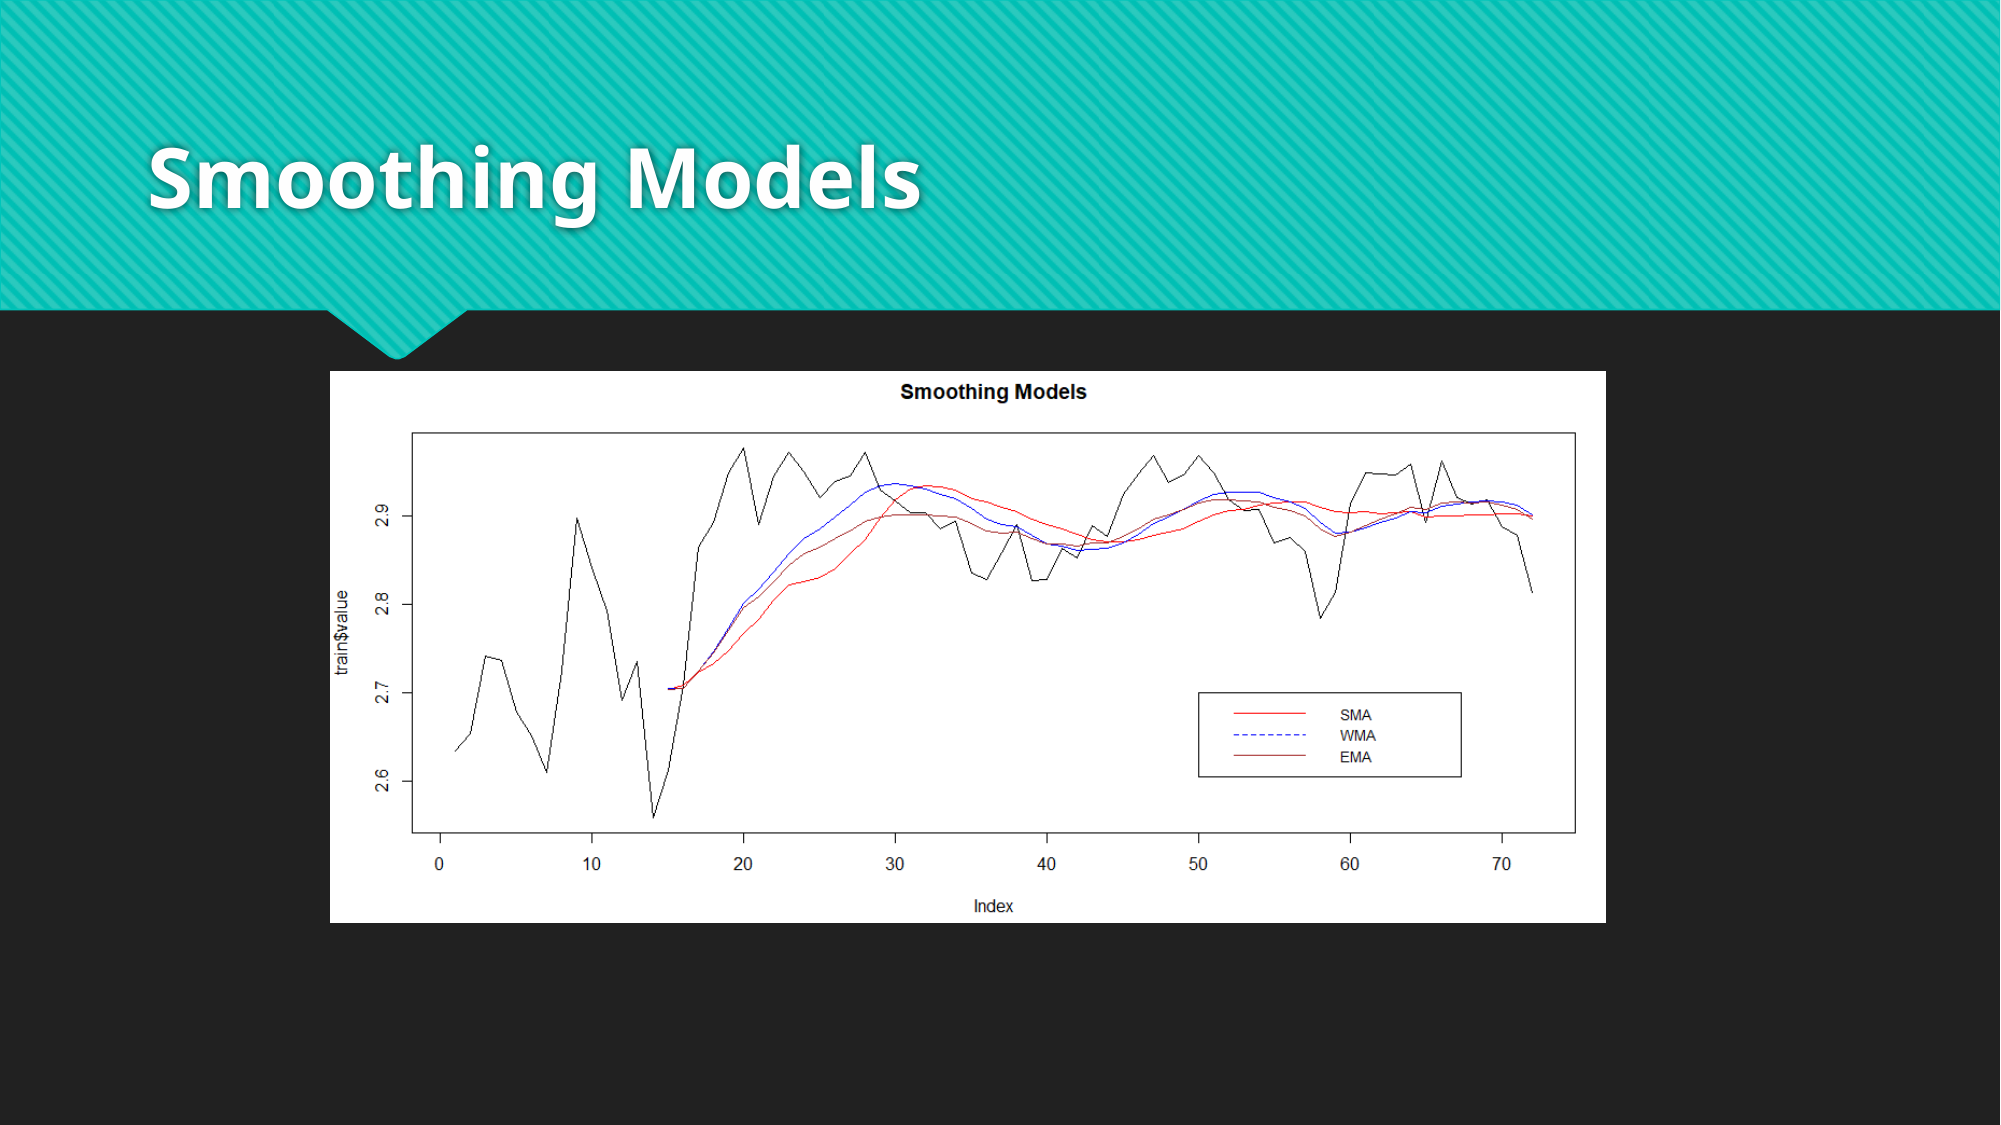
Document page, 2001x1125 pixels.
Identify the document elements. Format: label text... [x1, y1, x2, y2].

picture [330, 371, 1606, 923]
title Smoothing Models [132, 73, 1868, 233]
